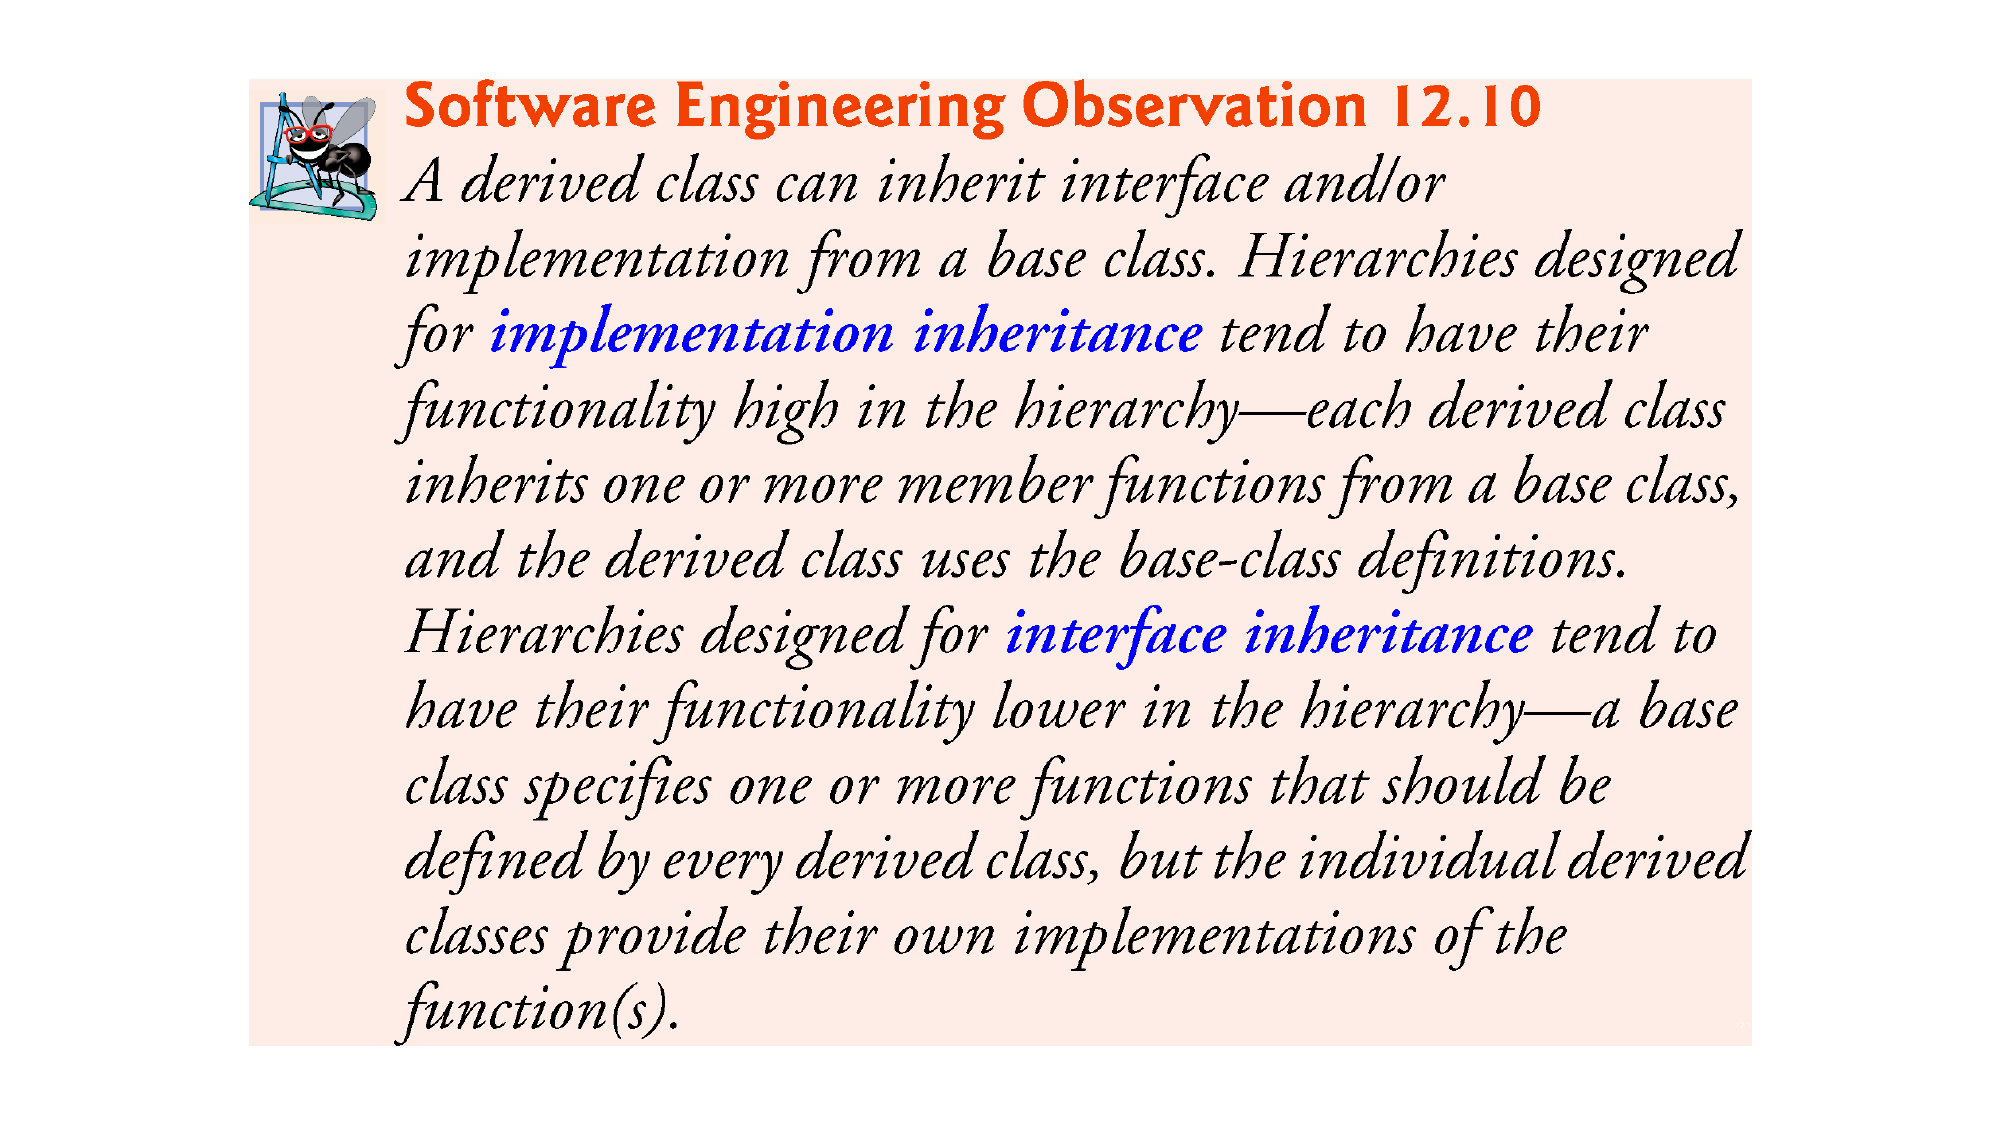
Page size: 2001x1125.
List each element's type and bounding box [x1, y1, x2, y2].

picture [169, 0, 1831, 1125]
